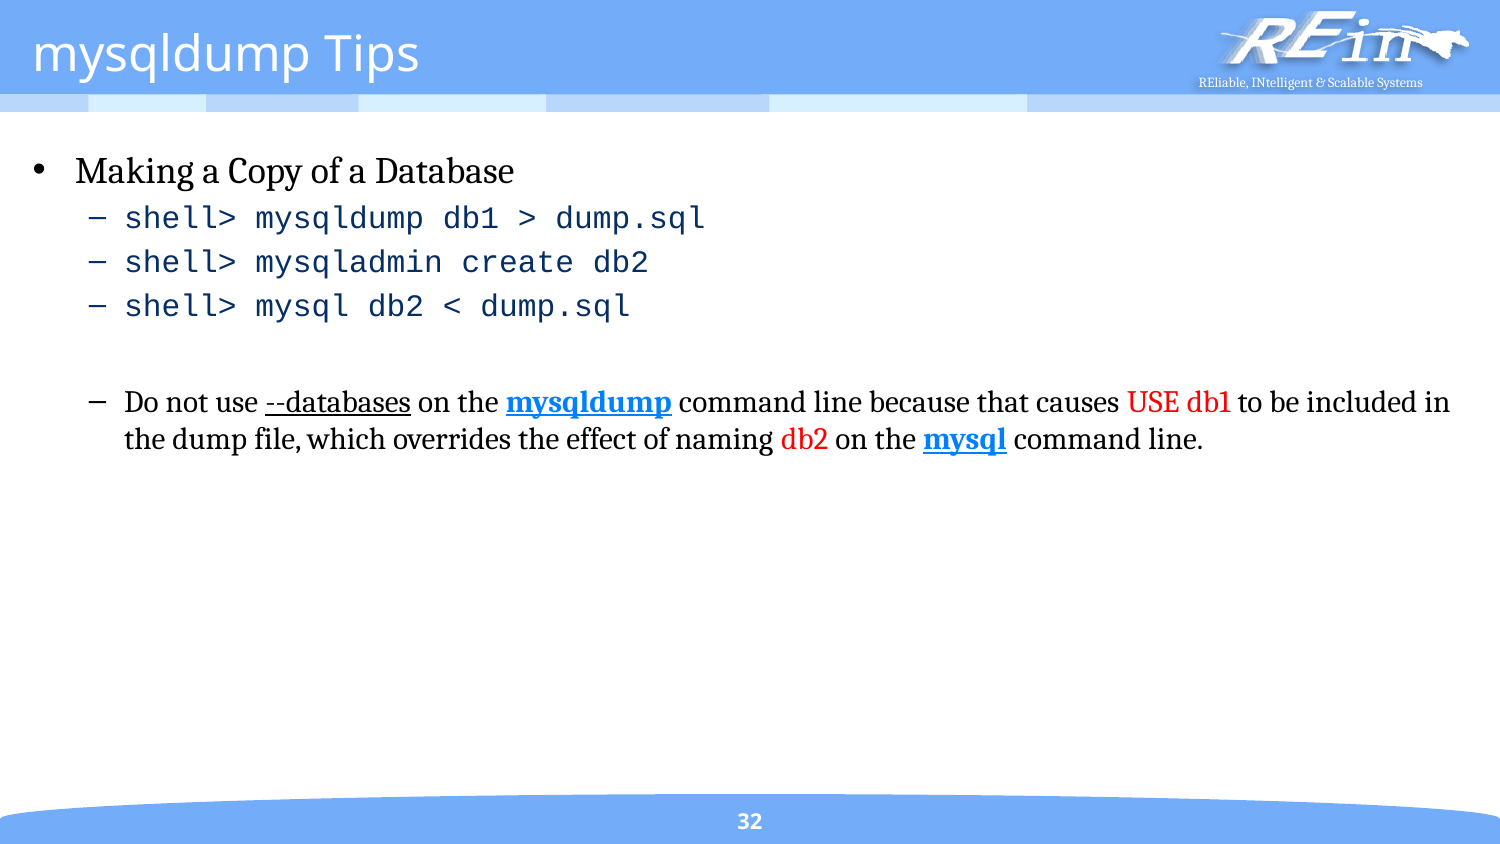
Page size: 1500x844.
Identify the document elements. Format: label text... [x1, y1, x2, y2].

title mysqldump Tips [17, 17, 1114, 86]
slide_number 32 [667, 802, 833, 842]
list Making a Copy of a Database shell> mysqldump db1 > dump.sql shell> mysqladmin create db2 shell> mysql db2 < dump.sql Do not use --databases on the mysqldump command line because that causes USE db1 to be included in the dump file, which overrides the effect of naming db2 on the mysql command line. [17, 138, 1483, 794]
